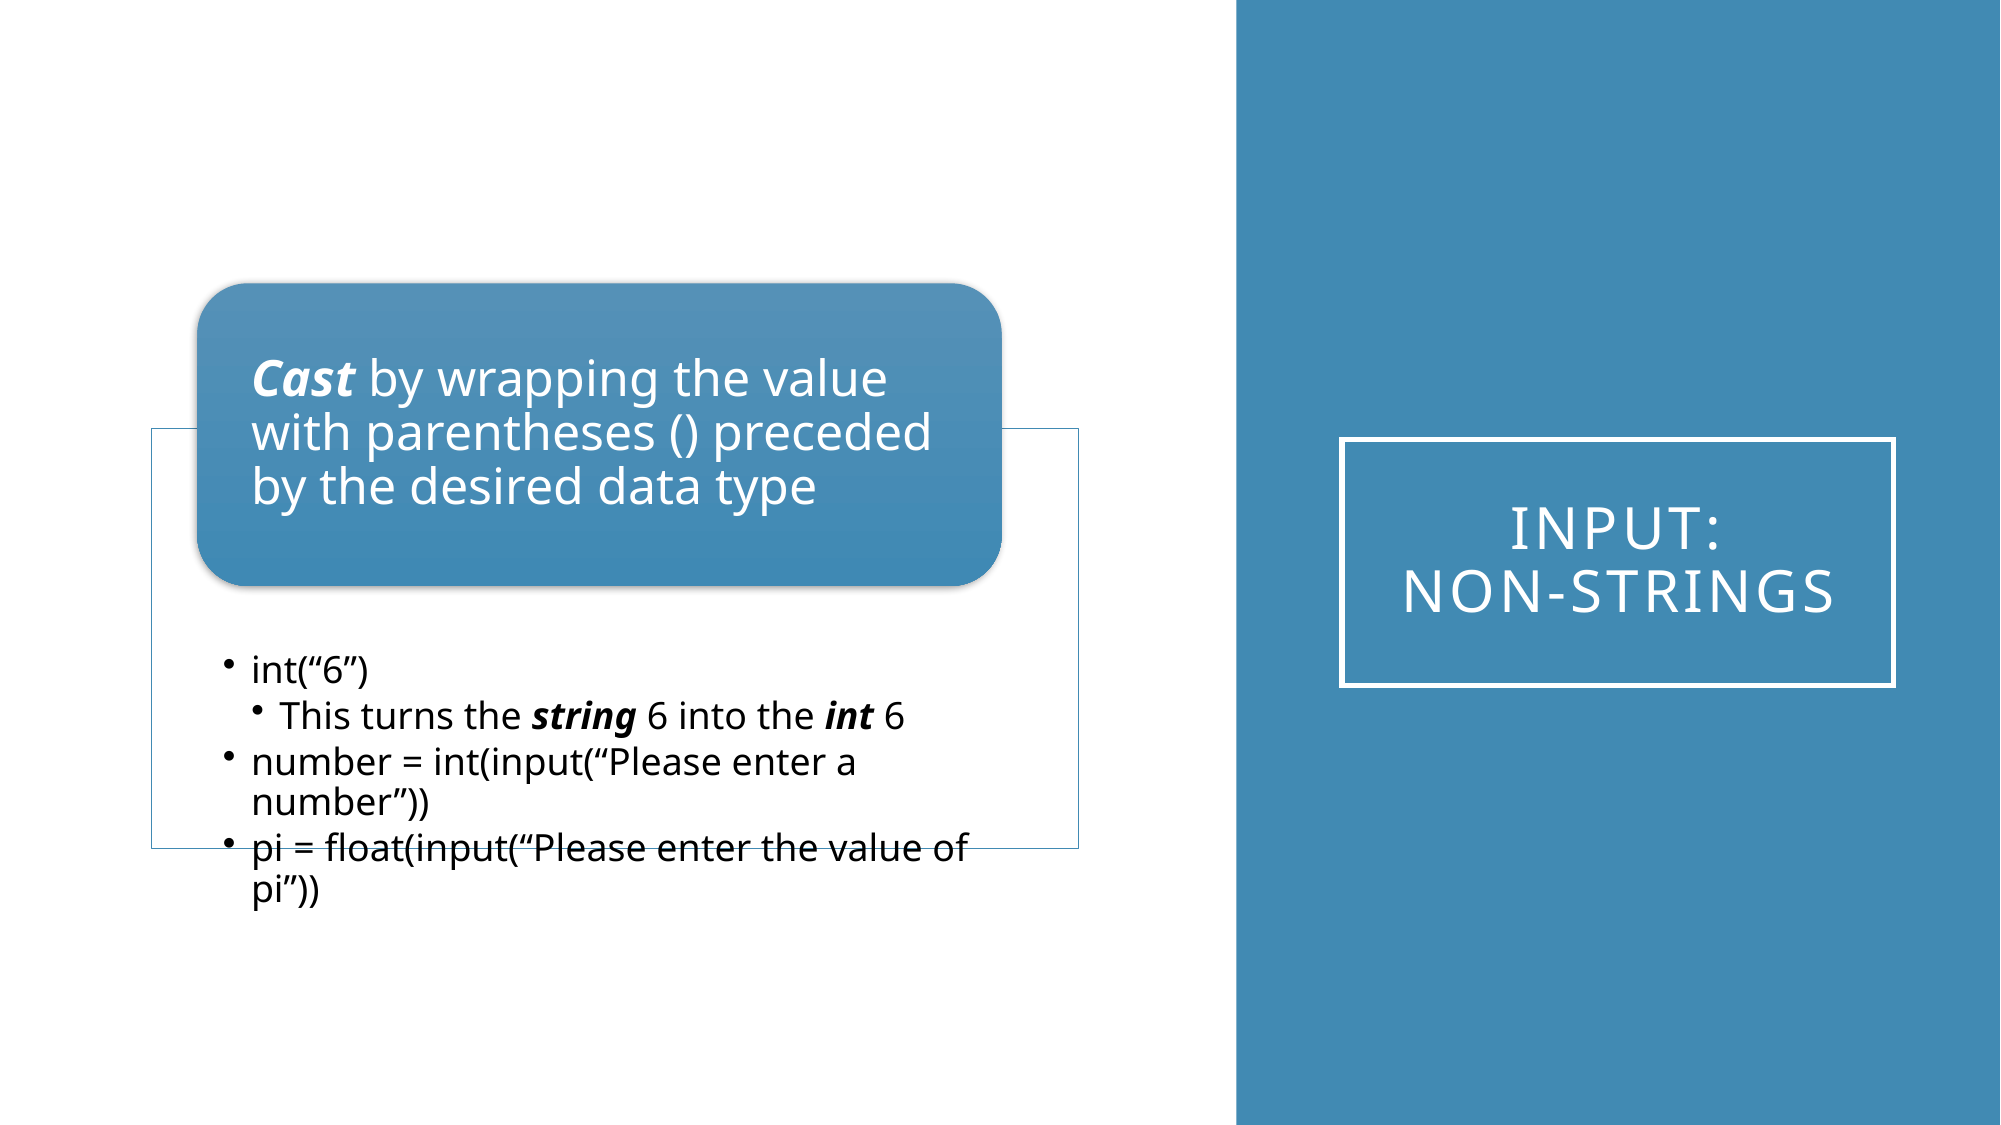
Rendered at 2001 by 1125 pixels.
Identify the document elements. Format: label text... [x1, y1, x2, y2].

title Input: Non-strings [1339, 437, 1896, 688]
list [151, 158, 1079, 974]
text_box [0, 0, 1235, 1125]
text_box [1235, 0, 2000, 1125]
